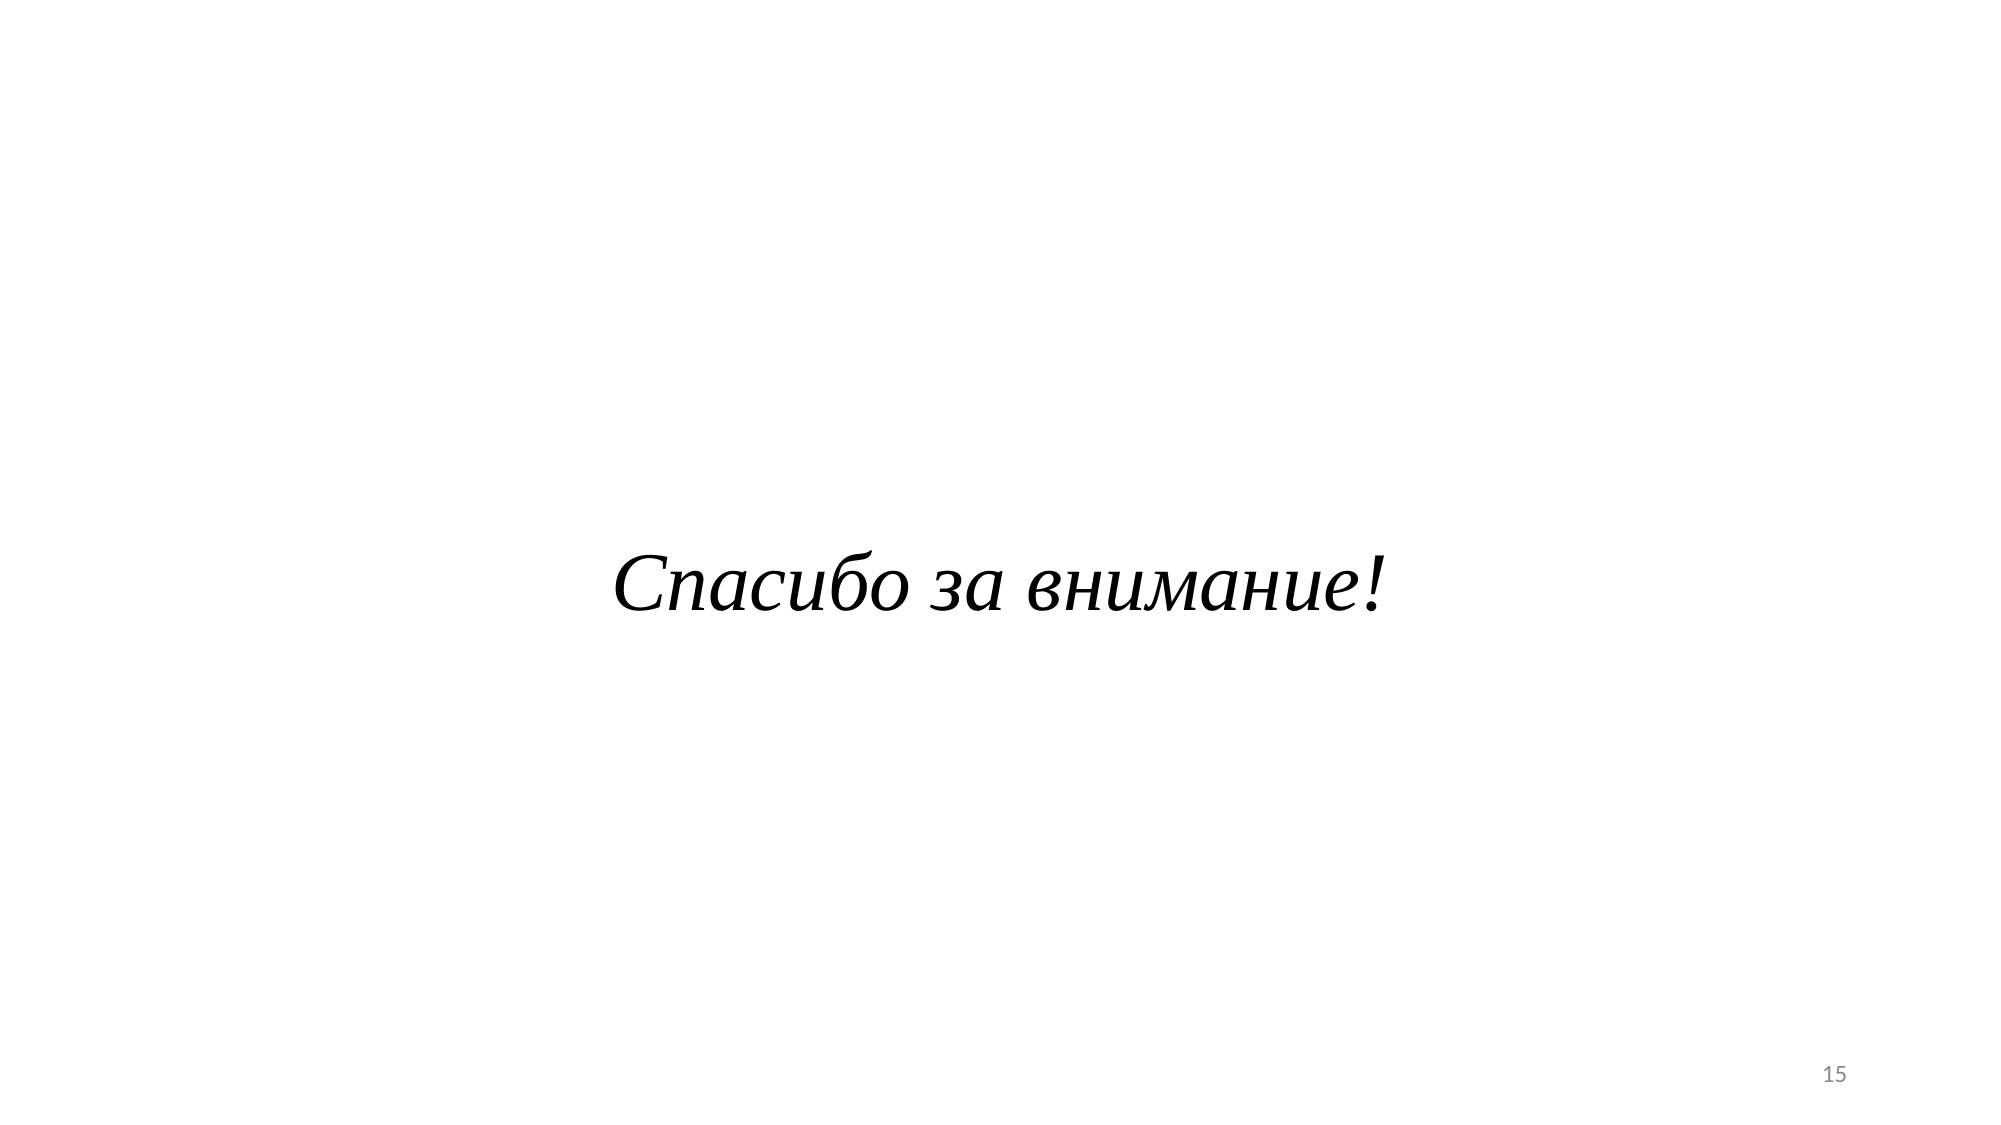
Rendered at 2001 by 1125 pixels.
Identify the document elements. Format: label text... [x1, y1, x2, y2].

list Спасибо за внимание! [137, 299, 1863, 1014]
slide_number 15 [1412, 1042, 1863, 1103]
